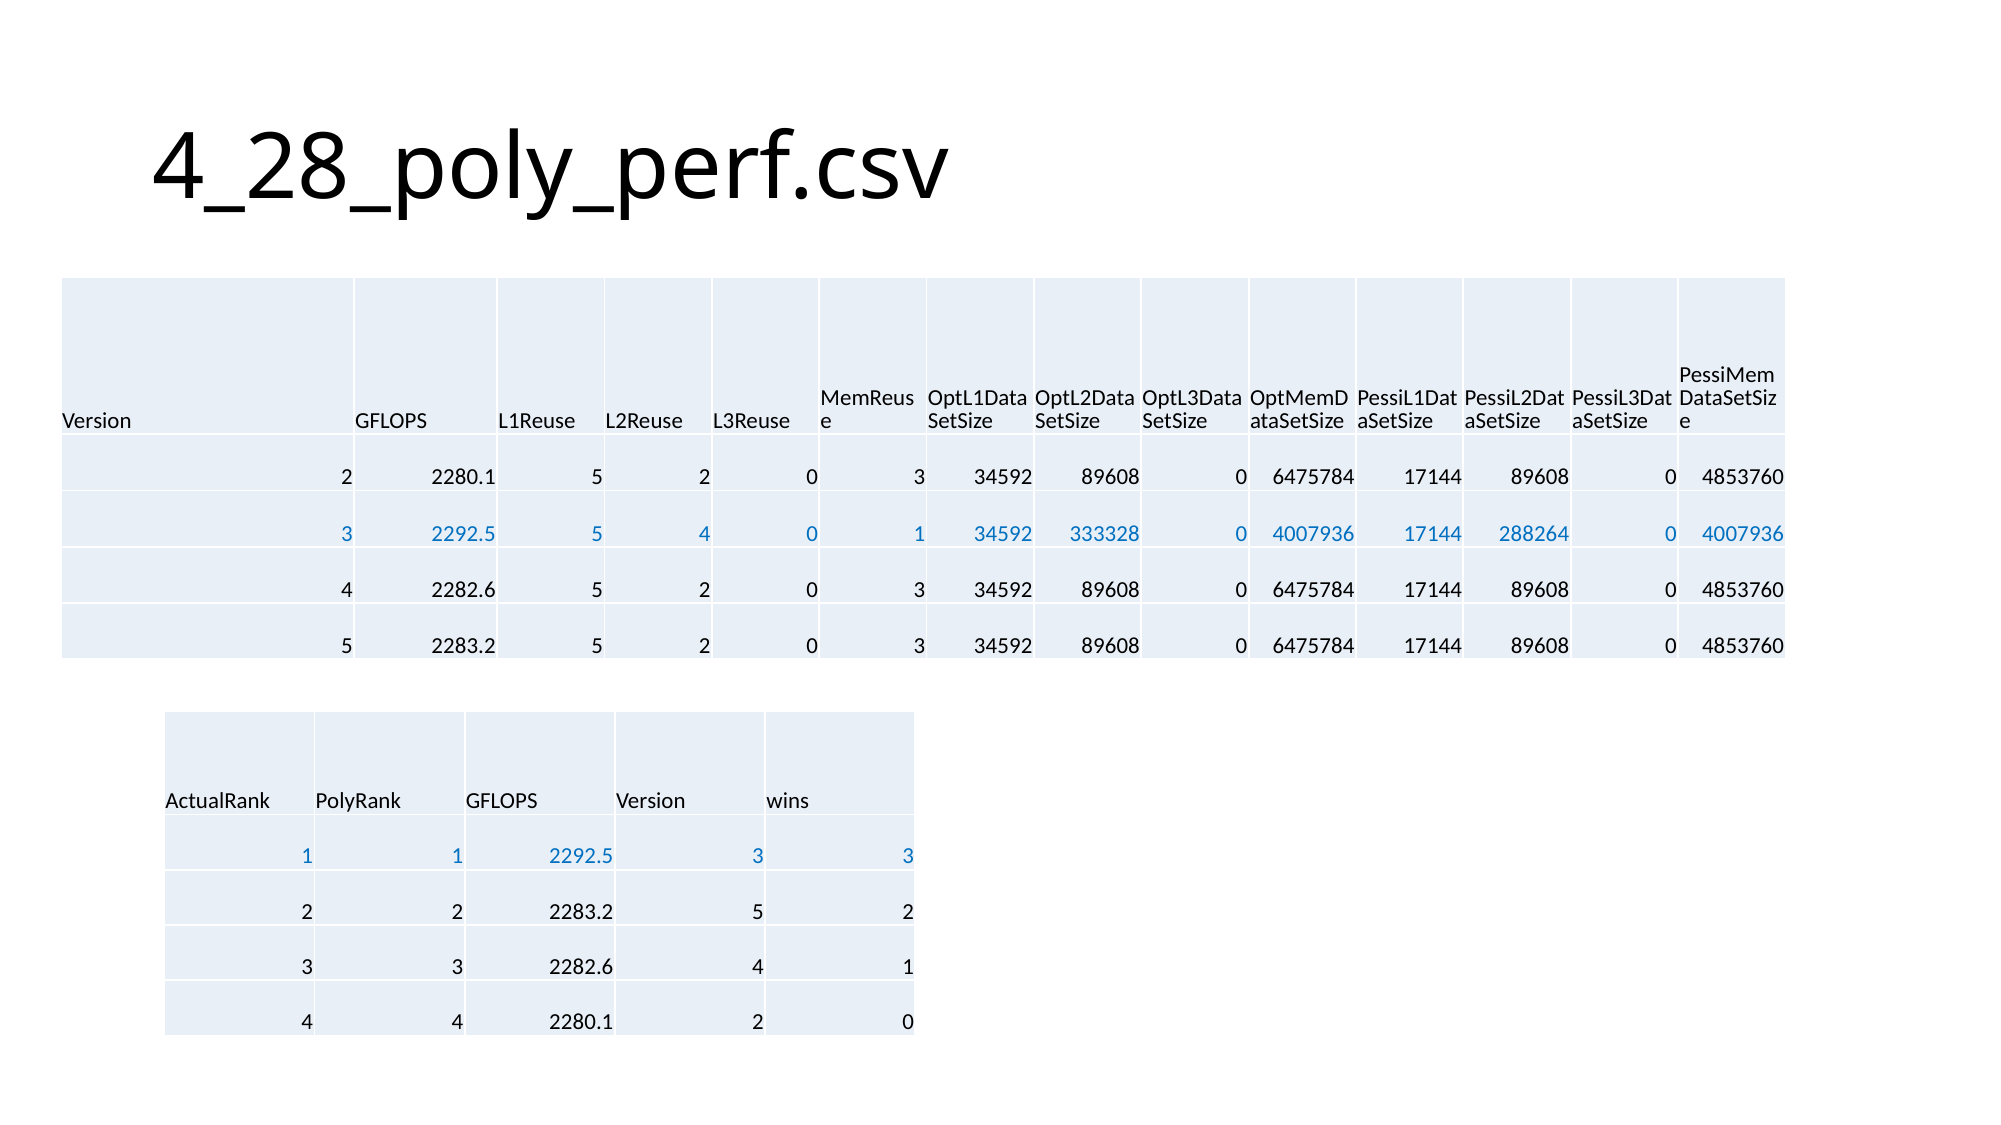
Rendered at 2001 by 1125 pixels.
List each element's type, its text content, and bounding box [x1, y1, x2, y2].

table_cell 0 [1572, 435, 1677, 490]
table_header Version [616, 712, 764, 814]
table_cell 0 [1572, 548, 1677, 602]
table_cell 0 [1572, 491, 1677, 546]
table_cell 5 [616, 871, 764, 924]
table_header OptMemDataSetSize [1250, 278, 1355, 433]
table_header PessiL1DataSetSize [1357, 278, 1462, 433]
table_cell 5 [62, 604, 353, 658]
table_cell 2283.2 [466, 871, 614, 924]
table_header GFLOPS [466, 712, 614, 814]
table_header PessiMemDataSetSize [1679, 278, 1785, 433]
table_cell 4007936 [1679, 491, 1785, 546]
table_cell 5 [498, 491, 604, 546]
table_cell 0 [1142, 604, 1248, 658]
table_cell 288264 [1464, 491, 1570, 546]
table_cell 2 [605, 548, 711, 602]
table_cell 17144 [1357, 435, 1462, 490]
table_cell 2292.5 [355, 491, 496, 546]
table_cell 17144 [1357, 491, 1462, 546]
table_header Version [62, 278, 353, 433]
table_header L1Reuse [498, 278, 604, 433]
table_cell 1 [820, 491, 926, 546]
table_header GFLOPS [355, 278, 496, 433]
table_cell 5 [498, 604, 604, 658]
table_cell 34592 [927, 491, 1033, 546]
table_cell 2 [62, 435, 353, 490]
table_cell 1 [165, 815, 314, 869]
table_cell 17144 [1357, 548, 1462, 602]
table_cell 0 [766, 981, 914, 1035]
table_header ActualRank [165, 712, 314, 814]
table_cell 89608 [1464, 435, 1570, 490]
table_cell 17144 [1357, 604, 1462, 658]
table_cell 3 [315, 926, 464, 979]
table_cell 34592 [927, 548, 1033, 602]
table_cell 2 [315, 871, 464, 924]
table_cell 89608 [1035, 435, 1140, 490]
table_header OptL2DataSetSize [1035, 278, 1140, 433]
table_cell 2280.1 [355, 435, 496, 490]
table_cell 2282.6 [466, 926, 614, 979]
table_cell 4853760 [1679, 604, 1785, 658]
title 4_28_poly_perf.csv [137, 59, 1863, 278]
table_cell 5 [498, 435, 604, 490]
table_header PessiL2DataSetSize [1464, 278, 1570, 433]
table_cell 0 [1142, 435, 1248, 490]
table_header wins [766, 712, 914, 814]
table_cell 4 [62, 548, 353, 602]
table_cell 89608 [1035, 604, 1140, 658]
table_cell 4 [165, 981, 314, 1035]
table_header OptL3DataSetSize [1142, 278, 1248, 433]
table_cell 0 [713, 435, 818, 490]
table_header L2Reuse [605, 278, 711, 433]
table_cell 2282.6 [355, 548, 496, 602]
table_cell 2292.5 [466, 815, 614, 869]
table_cell 4 [616, 926, 764, 979]
table_header MemReuse [820, 278, 926, 433]
table_cell 4853760 [1679, 435, 1785, 490]
table_cell 89608 [1464, 548, 1570, 602]
table_cell 6475784 [1250, 604, 1355, 658]
table_cell 1 [315, 815, 464, 869]
table_cell 3 [766, 815, 914, 869]
table_cell 4007936 [1250, 491, 1355, 546]
table_cell 3 [616, 815, 764, 869]
table_cell 0 [1142, 491, 1248, 546]
table_cell 3 [820, 604, 926, 658]
table_cell 2 [165, 871, 314, 924]
table_cell 4853760 [1679, 548, 1785, 602]
table_cell 2 [766, 871, 914, 924]
table_header PessiL3DataSetSize [1572, 278, 1677, 433]
table_header PolyRank [315, 712, 464, 814]
table_cell 1 [766, 926, 914, 979]
table_cell 3 [820, 435, 926, 490]
table_cell 0 [1572, 604, 1677, 658]
table_cell 4 [315, 981, 464, 1035]
table_cell 2 [605, 604, 711, 658]
table_cell 0 [713, 491, 818, 546]
table_cell 6475784 [1250, 548, 1355, 602]
table_cell 0 [1142, 548, 1248, 602]
table_cell 3 [62, 491, 353, 546]
table_cell 0 [713, 604, 818, 658]
table_cell 34592 [927, 435, 1033, 490]
table_cell 89608 [1035, 548, 1140, 602]
table_cell 0 [713, 548, 818, 602]
table_cell 3 [820, 548, 926, 602]
table_cell 89608 [1464, 604, 1570, 658]
table_header L3Reuse [713, 278, 818, 433]
table_cell 2280.1 [466, 981, 614, 1035]
table_cell 34592 [927, 604, 1033, 658]
table_cell 6475784 [1250, 435, 1355, 490]
table_cell 2283.2 [355, 604, 496, 658]
table_cell 4 [605, 491, 711, 546]
table_cell 333328 [1035, 491, 1140, 546]
table_header OptL1DataSetSize [927, 278, 1033, 433]
table_cell 3 [165, 926, 314, 979]
table_cell 2 [605, 435, 711, 490]
table_cell 2 [616, 981, 764, 1035]
table_cell 5 [498, 548, 604, 602]
